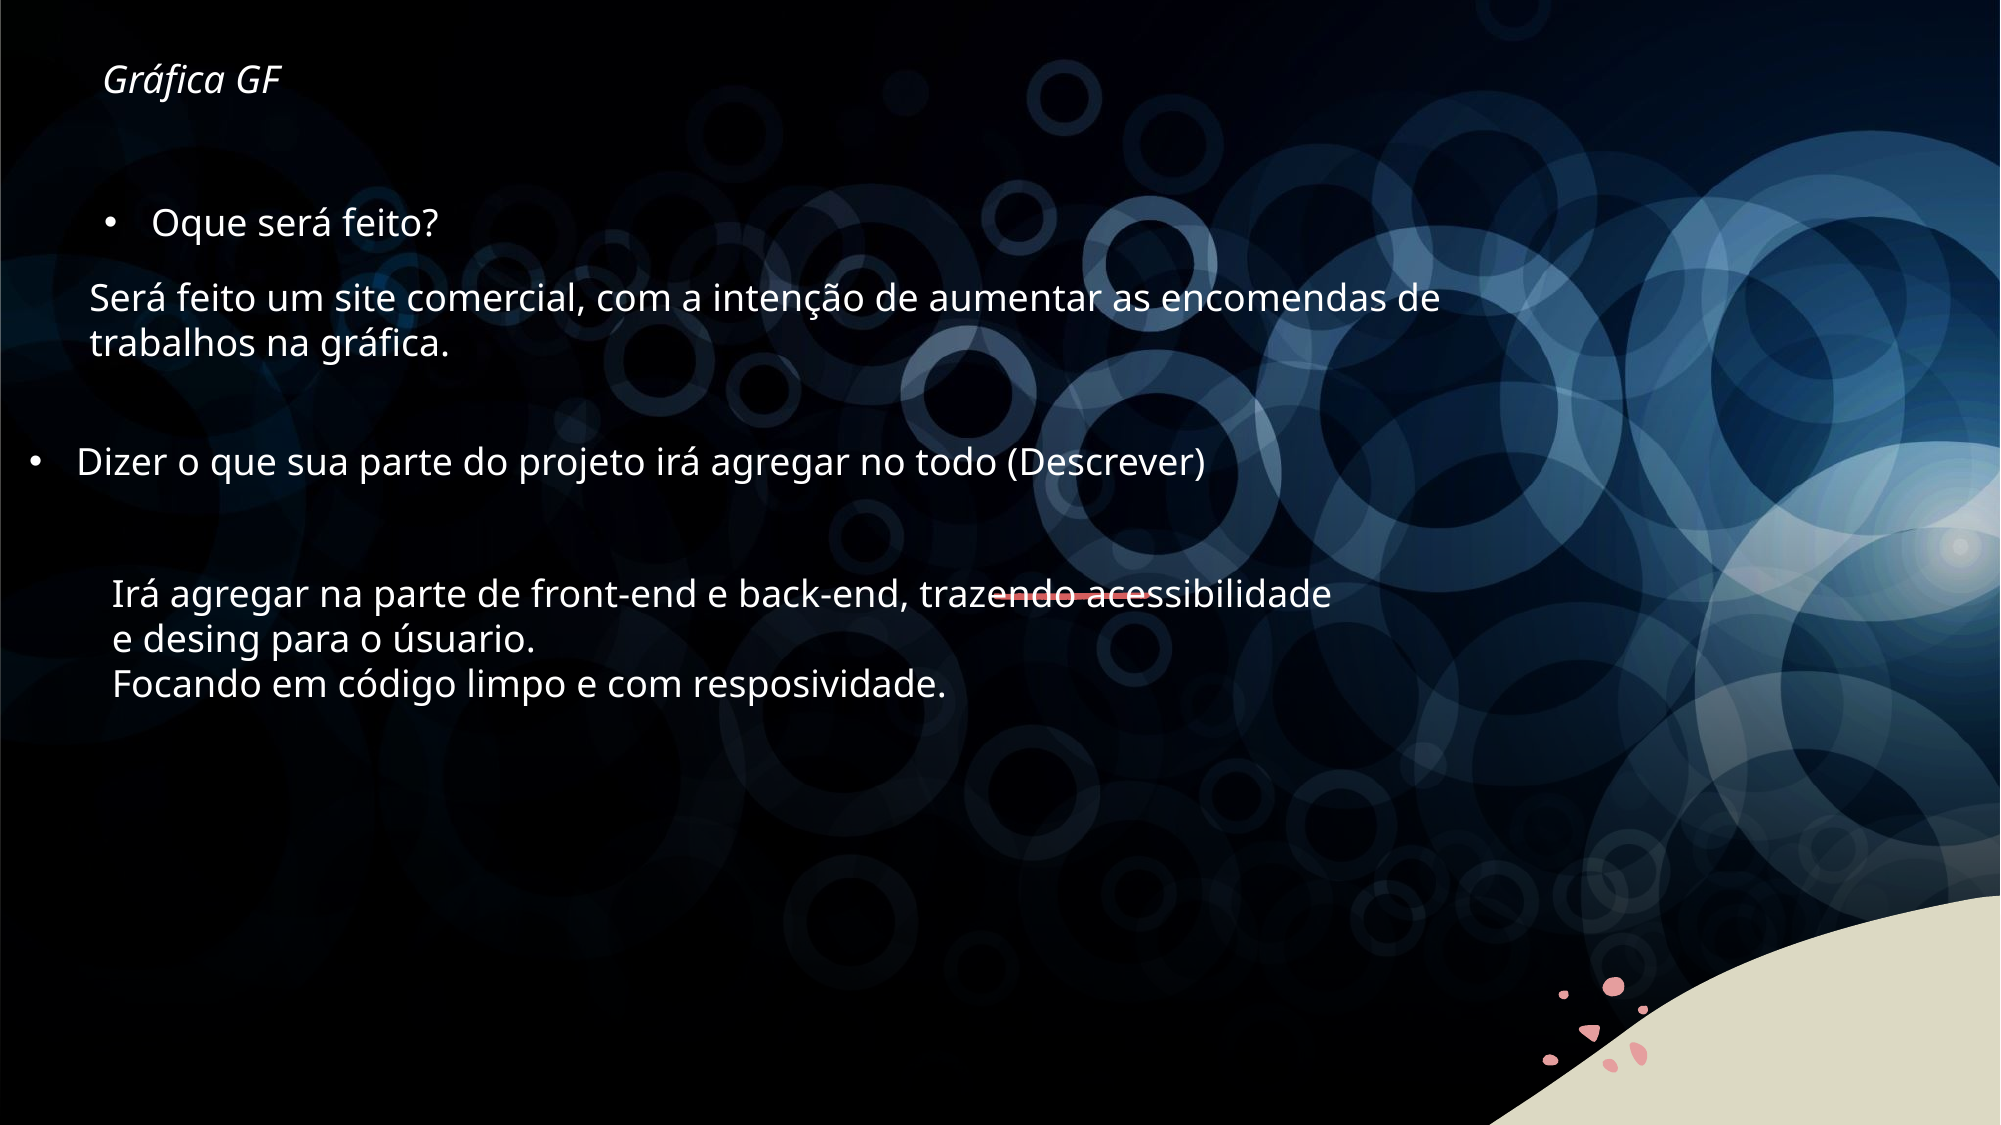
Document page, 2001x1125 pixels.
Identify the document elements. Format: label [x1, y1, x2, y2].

text_box [1542, 977, 1648, 1073]
text_box [993, 592, 1154, 600]
picture [0, 0, 2000, 1125]
